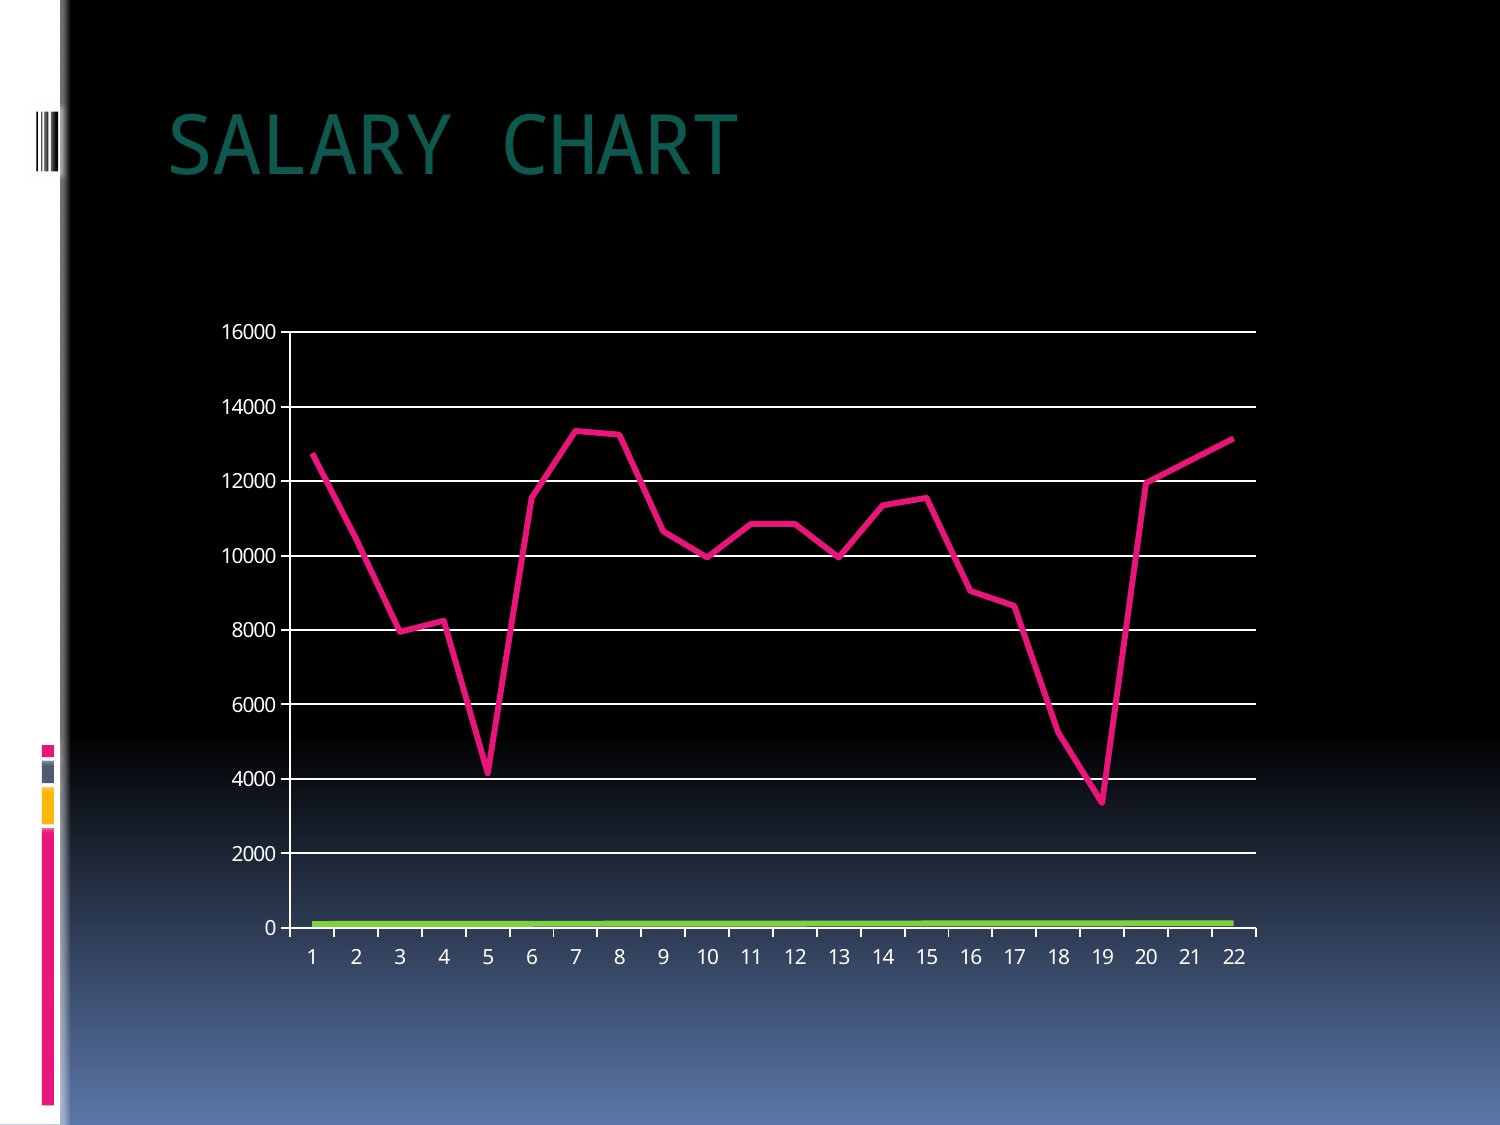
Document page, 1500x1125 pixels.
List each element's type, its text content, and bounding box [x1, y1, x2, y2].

chart [198, 304, 1278, 985]
title SALARY CHART [150, 83, 1425, 234]
